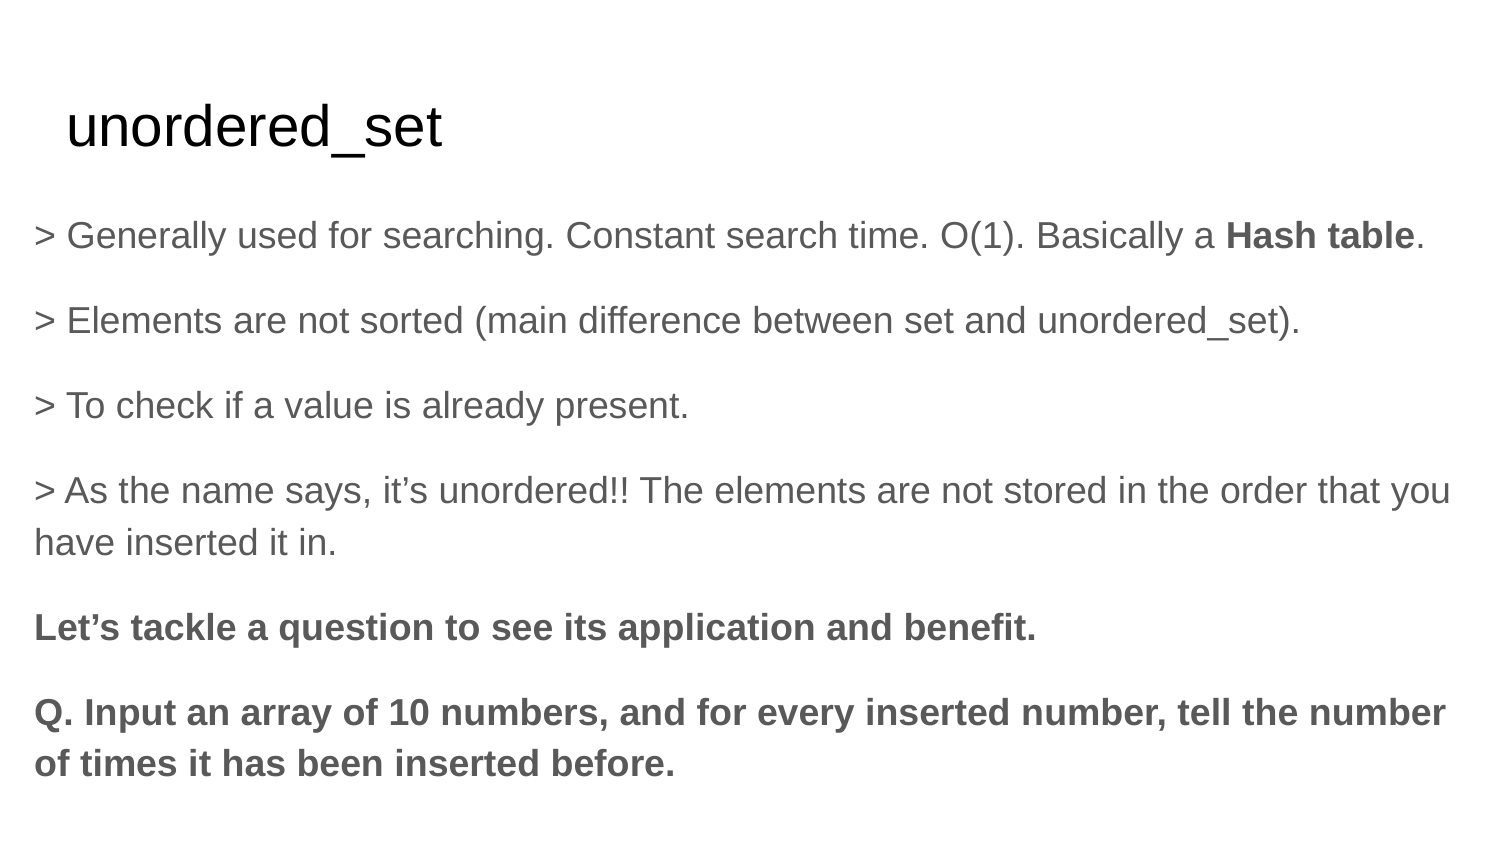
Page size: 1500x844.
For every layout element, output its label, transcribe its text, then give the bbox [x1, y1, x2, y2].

title unordered_set [51, 72, 1449, 167]
list > Generally used for searching. Constant search time. O(1). Basically a Hash table. > Elements are not sorted (main difference between set and unordered_set). > To check if a value is already present. > As the name says, it’s unordered!! The elements are not stored in the order that you have inserted it in. Let’s tackle a question to see its application and benefit. Q. Input an array of 10 numbers, and for every inserted number, tell the number of times it has been inserted before. [19, 189, 1483, 812]
